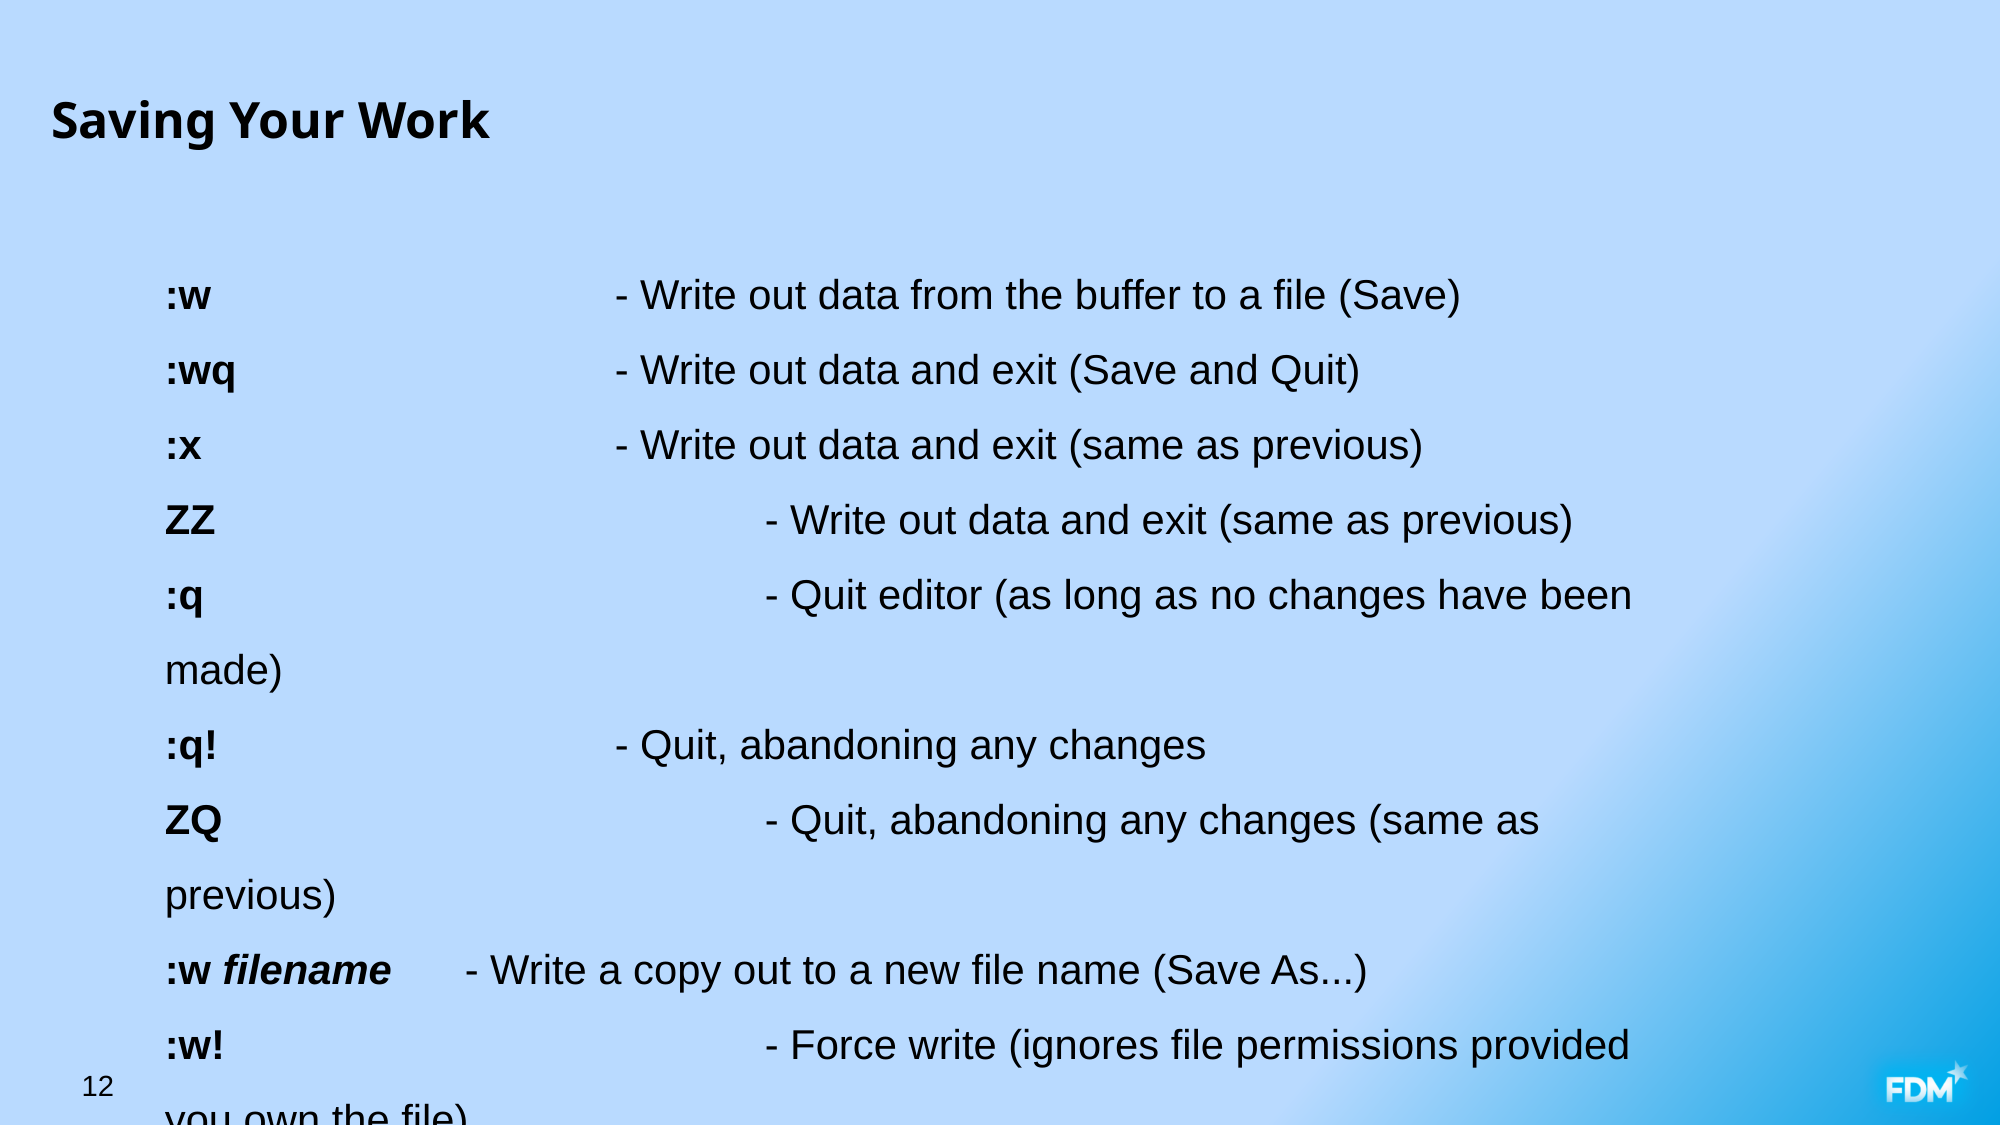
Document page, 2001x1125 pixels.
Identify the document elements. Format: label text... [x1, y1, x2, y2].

slide_number 12 [66, 1060, 534, 1110]
picture [1858, 1029, 2000, 1125]
text_box :w - Write out data from the buffer to a file (Save) :wq - Write out data and exit (Save and Quit) :x - Write out data and exit (same as previous) ZZ - Write out data and exit (same as previous) :q - Quit editor (as long as no changes have been made) :q! - Quit, abandoning any changes ZQ - Quit, abandoning any changes (same as previous) :w filename - Write a copy out to a new file name (Save As...) :w! - Force write (ignores file permissions provided you own the file) [150, 235, 1662, 965]
text_box Saving Your Work [39, 76, 1879, 159]
